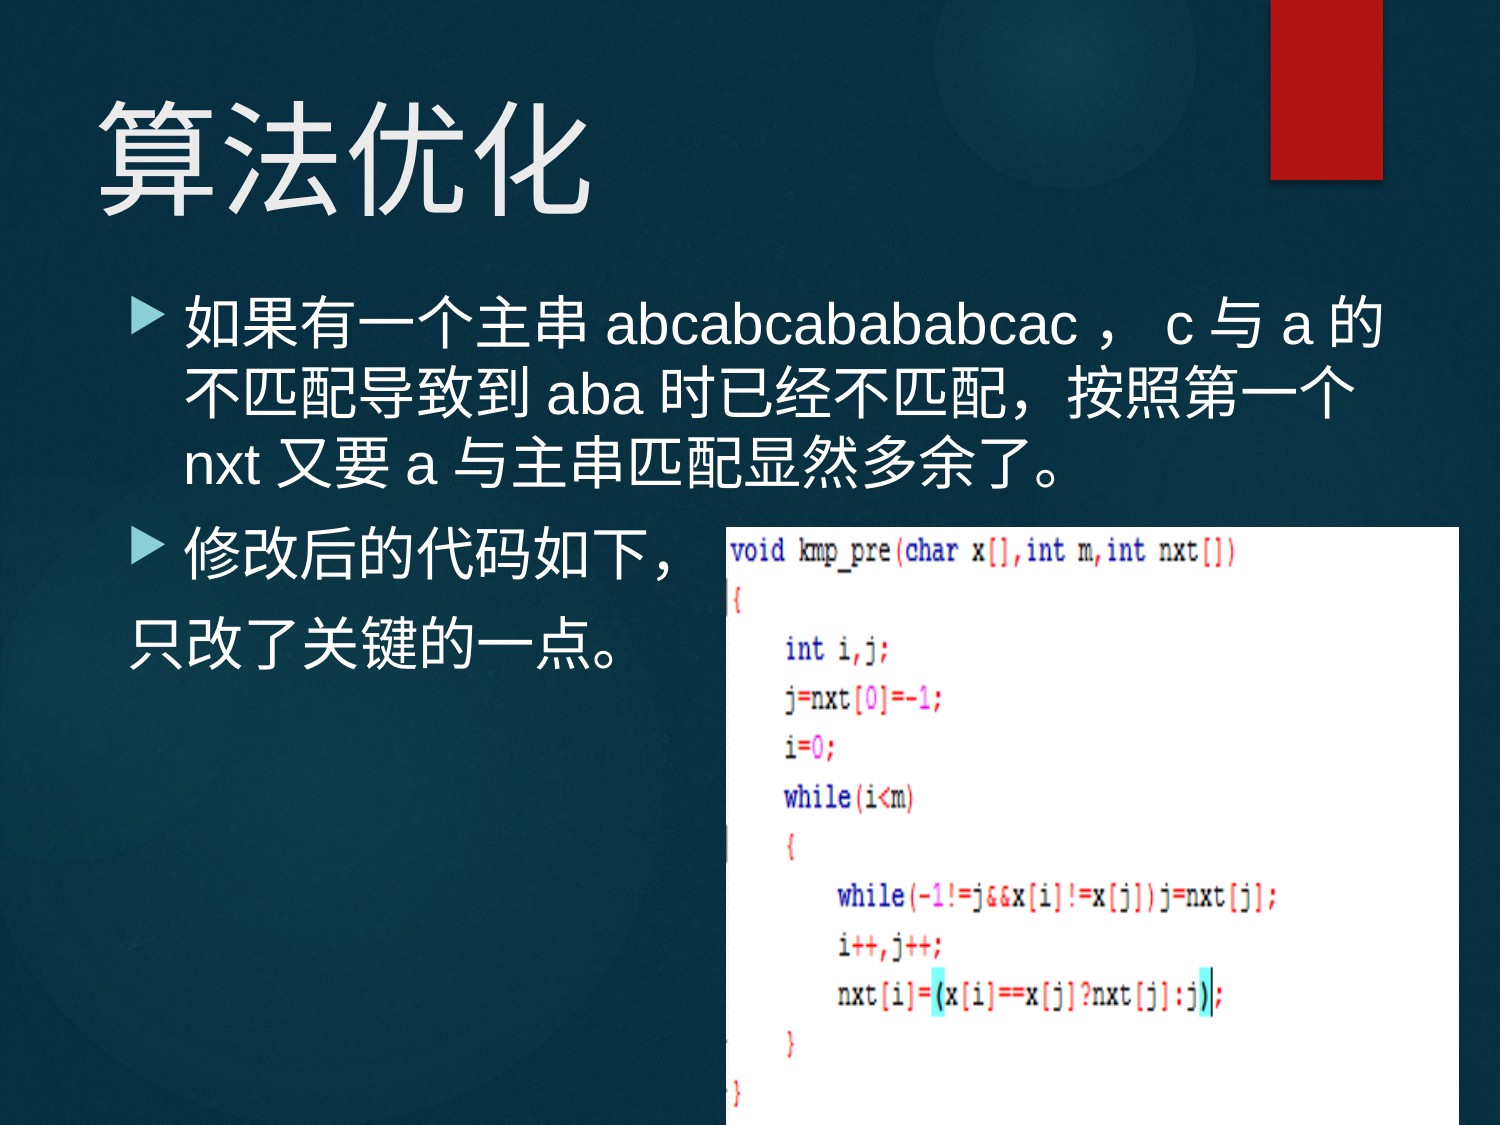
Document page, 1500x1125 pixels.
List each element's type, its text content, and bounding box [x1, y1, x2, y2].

list 如果有一个主串abcabcabababcac，c与a的不匹配导致到aba时已经不匹配，按照第一个nxt又要a与主串匹配显然多余了。 修改后的代码如下， 只改了关键的一点。 [112, 278, 1459, 968]
title 算法优化 [79, 74, 1237, 304]
picture [726, 526, 1459, 1125]
